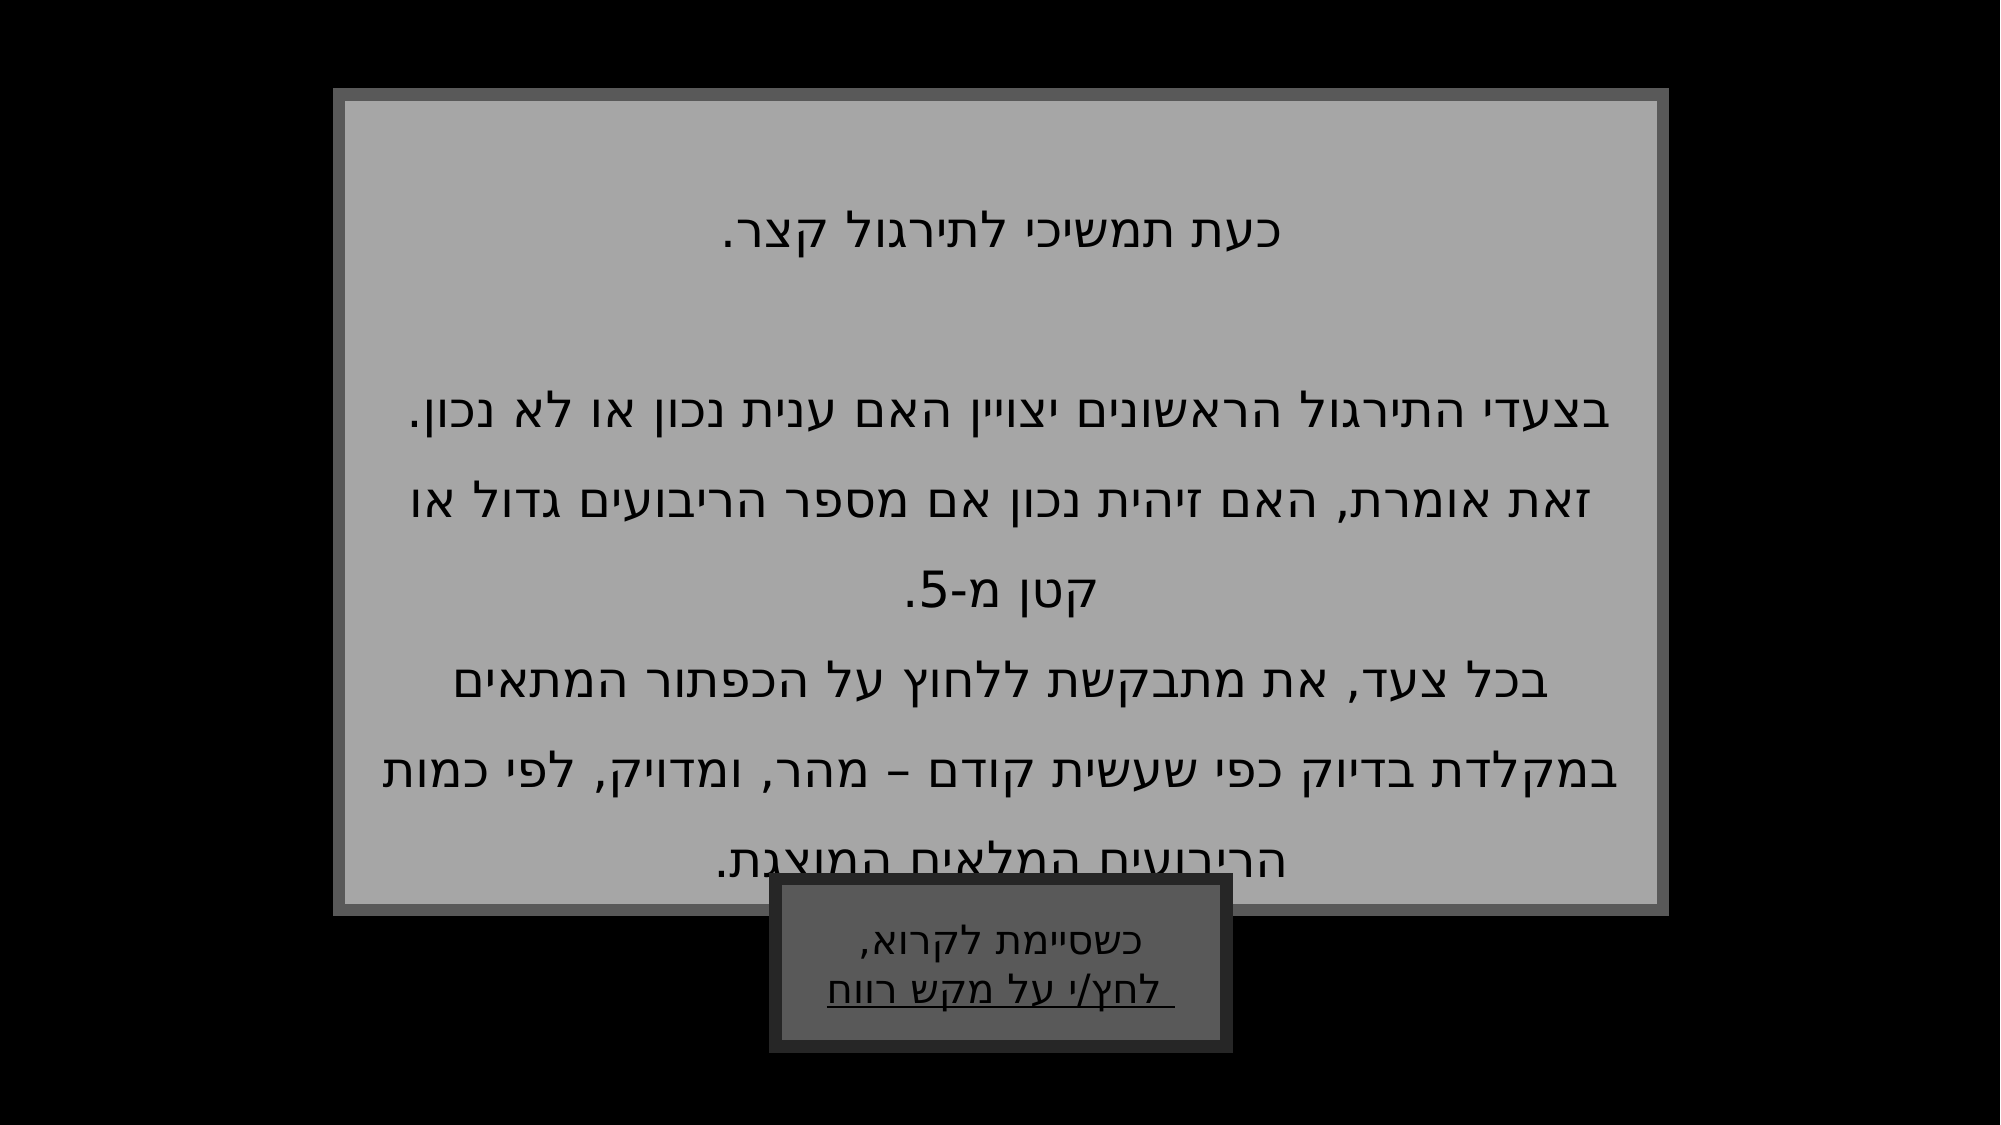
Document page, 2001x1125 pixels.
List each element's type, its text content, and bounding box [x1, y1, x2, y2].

text_box כשסיימת לקרוא, לחץ/י על מקש רווח [774, 878, 1227, 1047]
text_box כעת תמשיכי לתירגול קצר. בצעדי התירגול הראשונים יצויין האם ענית נכון או לא נכון. זאת אומרת, האם זיהית נכון אם מספר הריבועים גדול או קטן מ-5. בכל צעד, את מתבקשת ללחוץ על הכפתור המתאים במקלדת בדיוק כפי שעשית קודם – מהר, ומדויק, לפי כמות הריבועים המלאים המוצגת. [338, 94, 1664, 911]
